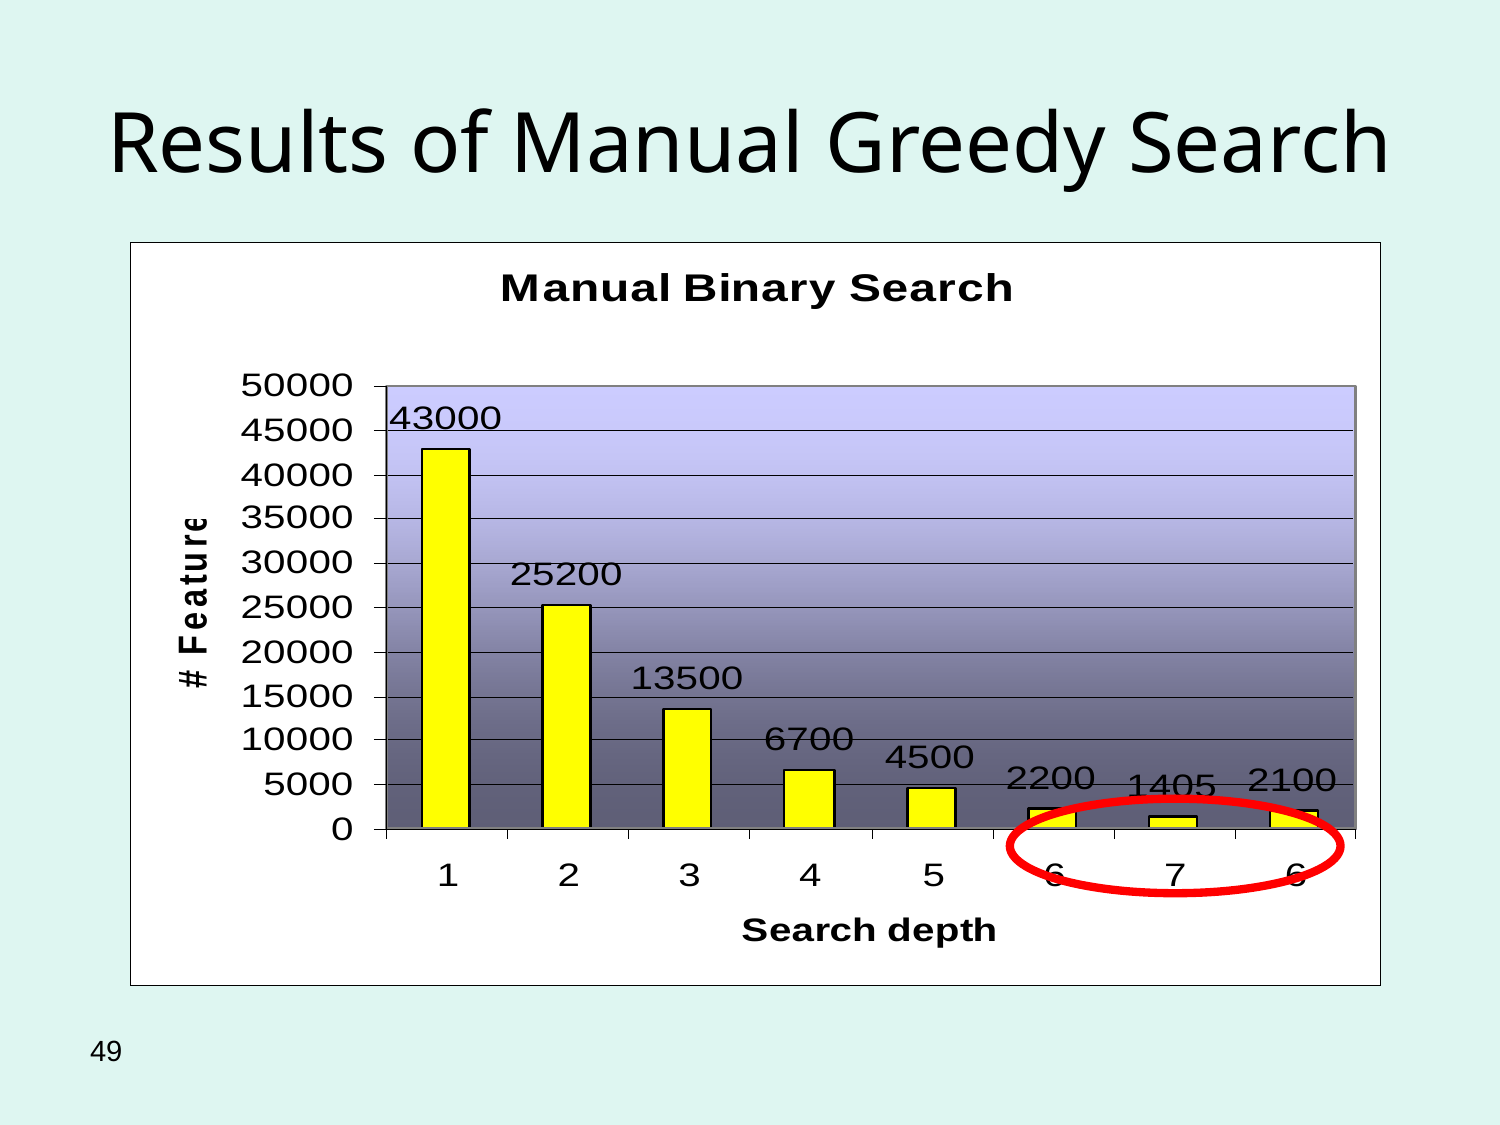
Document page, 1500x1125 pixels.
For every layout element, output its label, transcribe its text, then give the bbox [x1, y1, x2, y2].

slide_number 49 [74, 1024, 426, 1103]
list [111, 227, 1401, 1000]
title Results of Manual Greedy Search [74, 44, 1426, 233]
